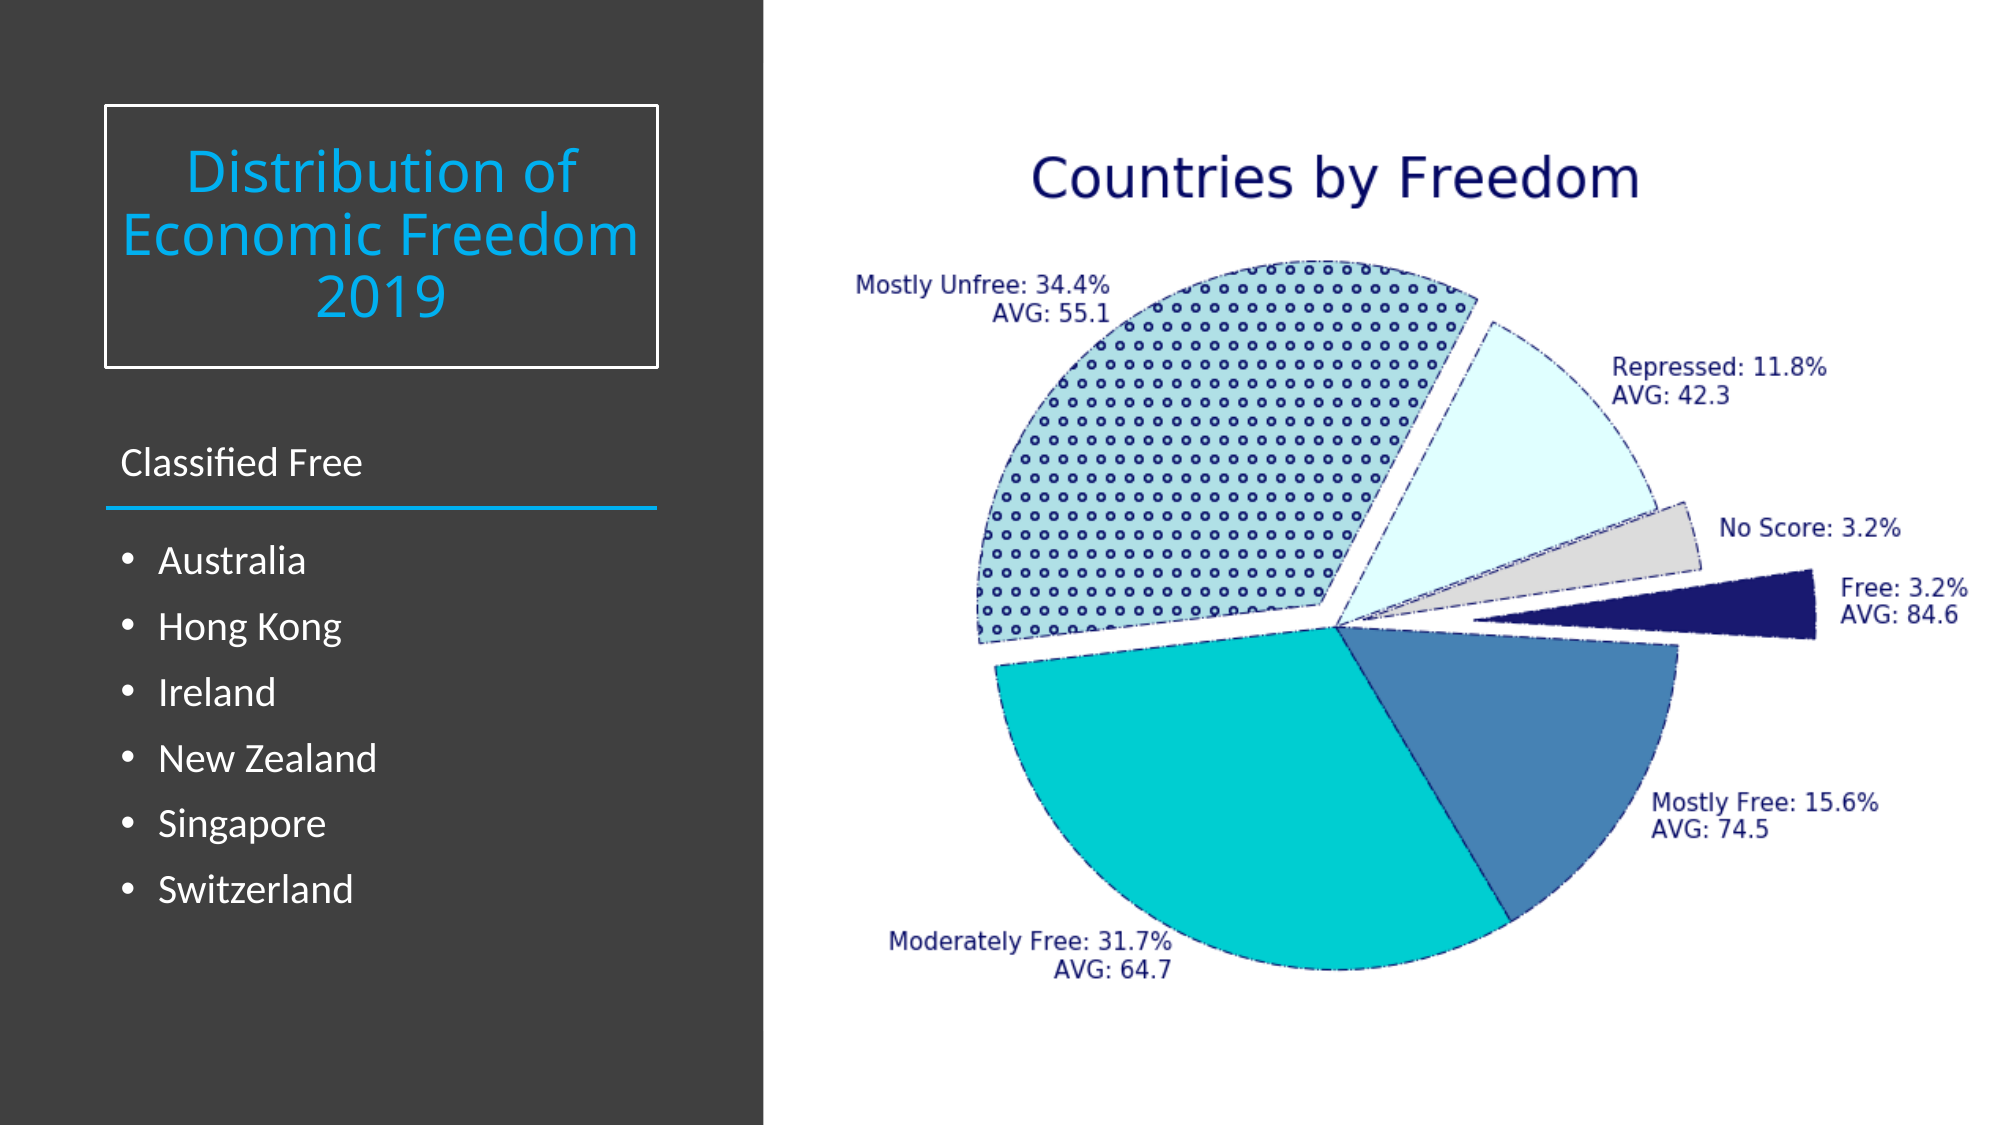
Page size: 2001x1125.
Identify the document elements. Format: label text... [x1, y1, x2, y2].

list Classified Free Australia Hong Kong Ireland New Zealand Singapore Switzerland [105, 509, 658, 994]
list Classified Free Australia Hong Kong Ireland New Zealand Singapore Switzerland [105, 432, 658, 507]
text_box [0, 0, 764, 1125]
picture [763, 62, 2000, 1031]
title Distribution of Economic Freedom 2019 [105, 105, 658, 368]
